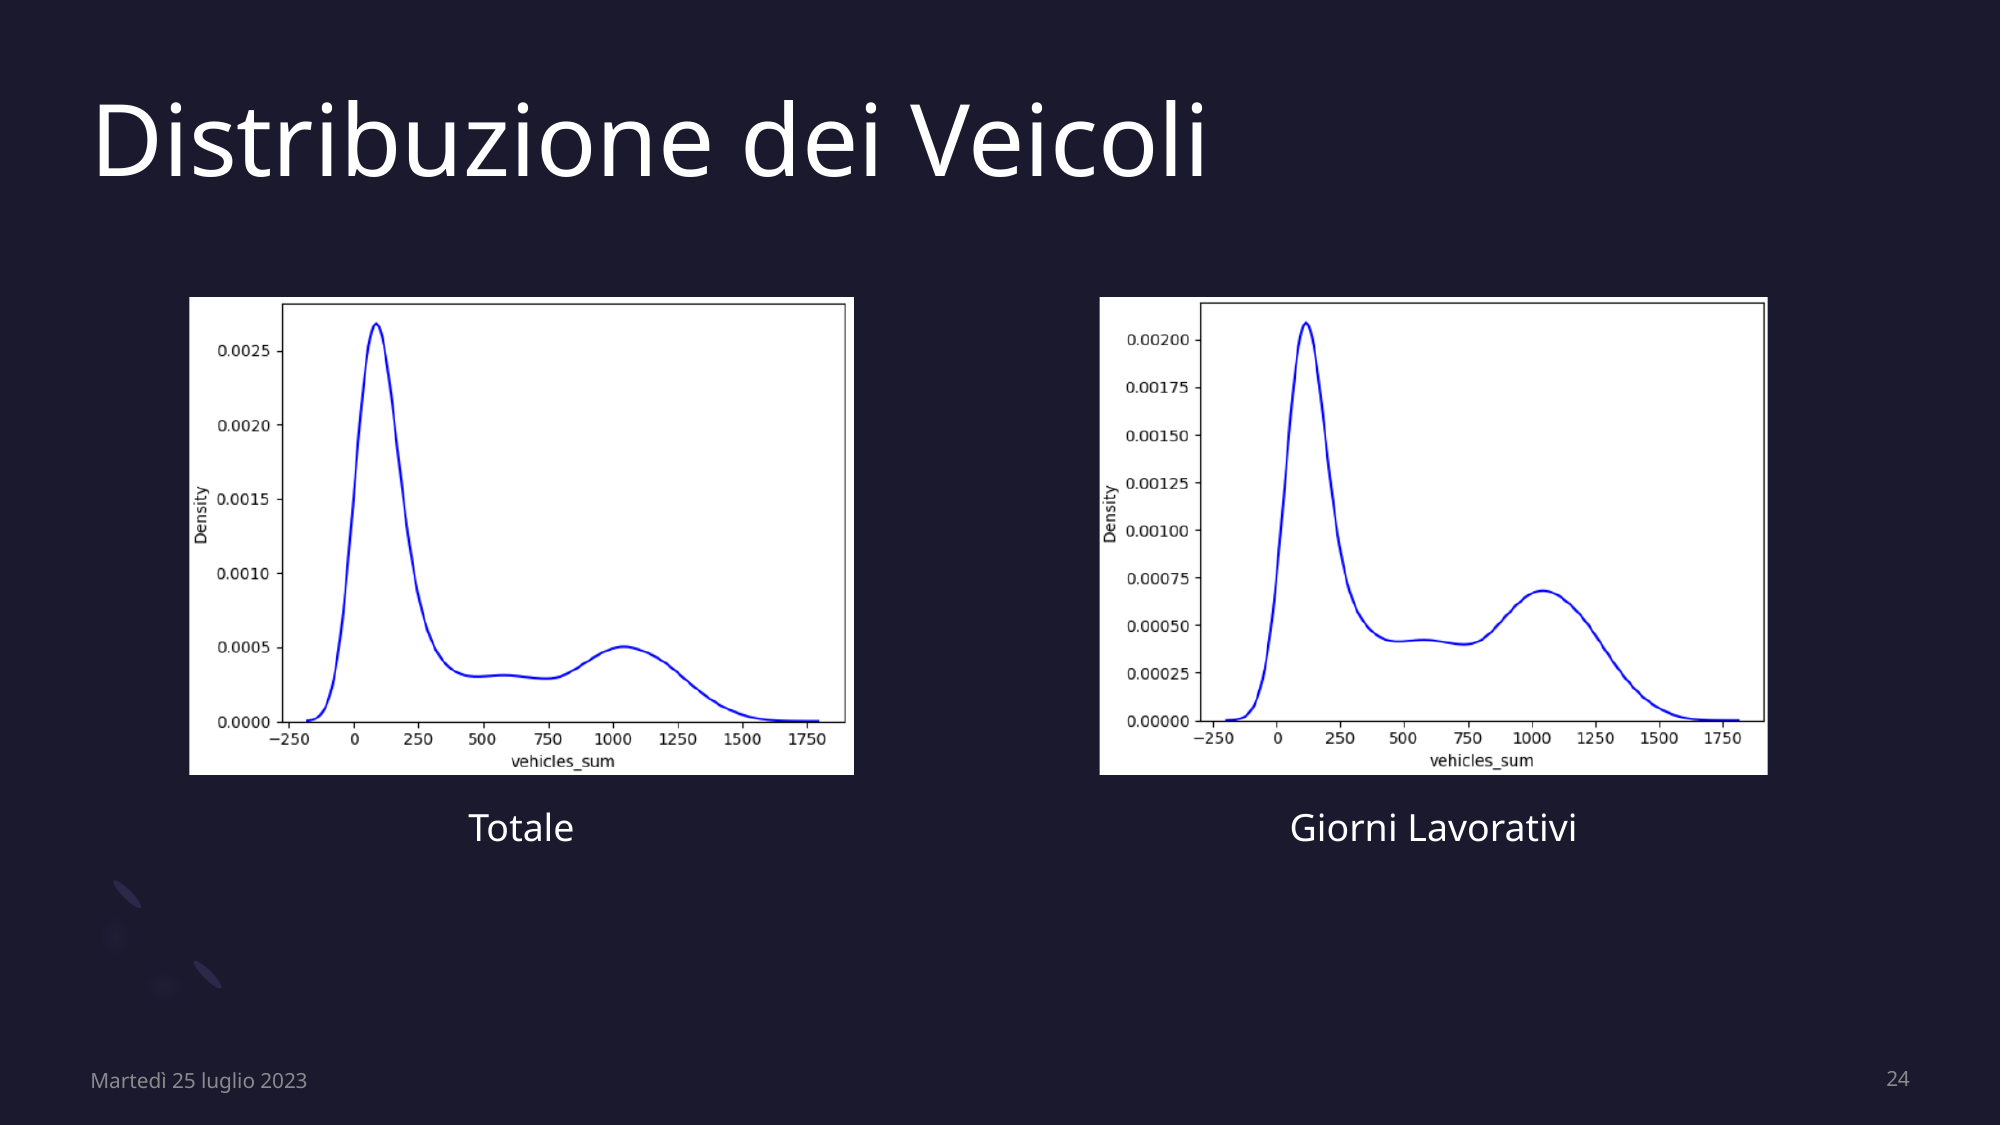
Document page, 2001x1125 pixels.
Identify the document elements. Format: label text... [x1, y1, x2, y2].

title Distribuzione dei Veicoli [90, 90, 1910, 309]
slide_number 24 [1632, 1067, 1910, 1093]
picture [1099, 297, 1768, 775]
picture [189, 297, 854, 775]
text_box Giorni Lavorativi [1274, 796, 1593, 857]
text_box Totale [453, 796, 590, 857]
slide_number Martedì 25 luglio 2023 [90, 1067, 522, 1093]
